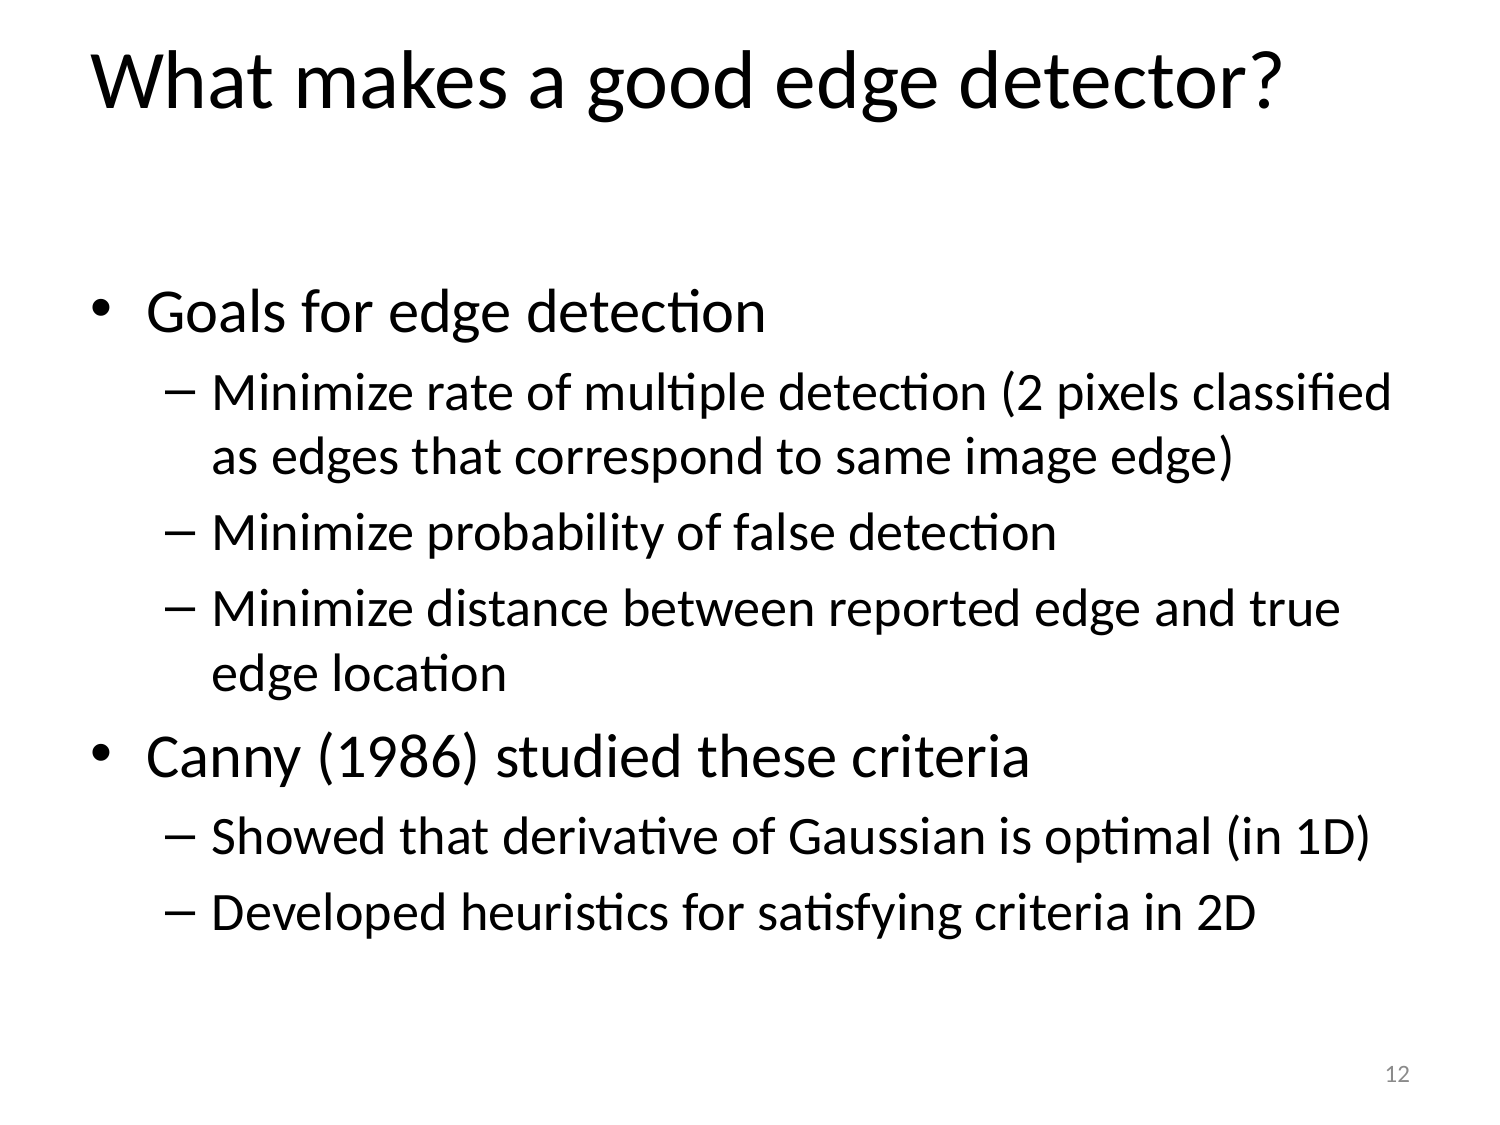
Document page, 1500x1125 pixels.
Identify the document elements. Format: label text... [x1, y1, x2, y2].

slide_number 12 [1074, 1042, 1425, 1103]
list Goals for edge detection Minimize rate of multiple detection (2 pixels classified as edges that correspond to same image edge) Minimize probability of false detection Minimize distance between reported edge and true edge location Canny (1986) studied these criteria Showed that derivative of Gaussian is optimal (in 1D) Developed heuristics for satisfying criteria in 2D [75, 262, 1461, 1005]
title What makes a good edge detector? [75, 0, 1425, 150]
